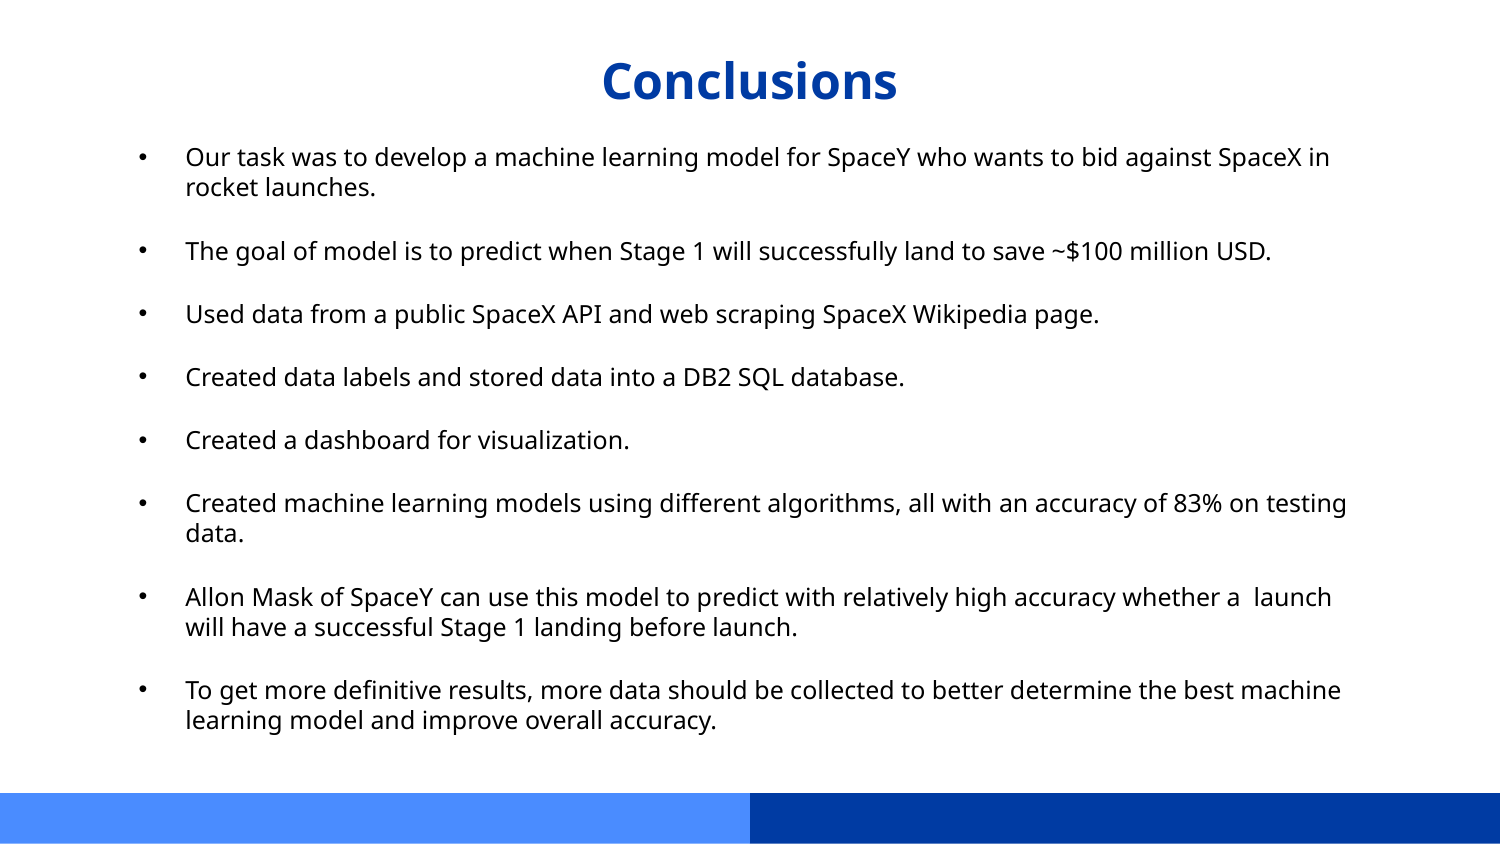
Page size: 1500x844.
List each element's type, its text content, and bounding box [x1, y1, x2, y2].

title Conclusions [117, 34, 1383, 129]
text_box Our task was to develop a machine learning model for SpaceY who wants to bid against SpaceX in rocket launches. The goal of model is to predict when Stage 1 will successfully land to save ~$100 million USD. Used data from a public SpaceX API and web scraping SpaceX Wikipedia page. Created data labels and stored data into a DB2 SQL database. Created a dashboard for visualization. Created machine learning models using different algorithms, all with an accuracy of 83% on testing data. Allon Mask of SpaceY can use this model to predict with relatively high accuracy whether a launch will have a successful Stage 1 landing before launch. To get more definitive results, more data should be collected to better determine the best machine learning model and improve overall accuracy. [123, 126, 1377, 755]
